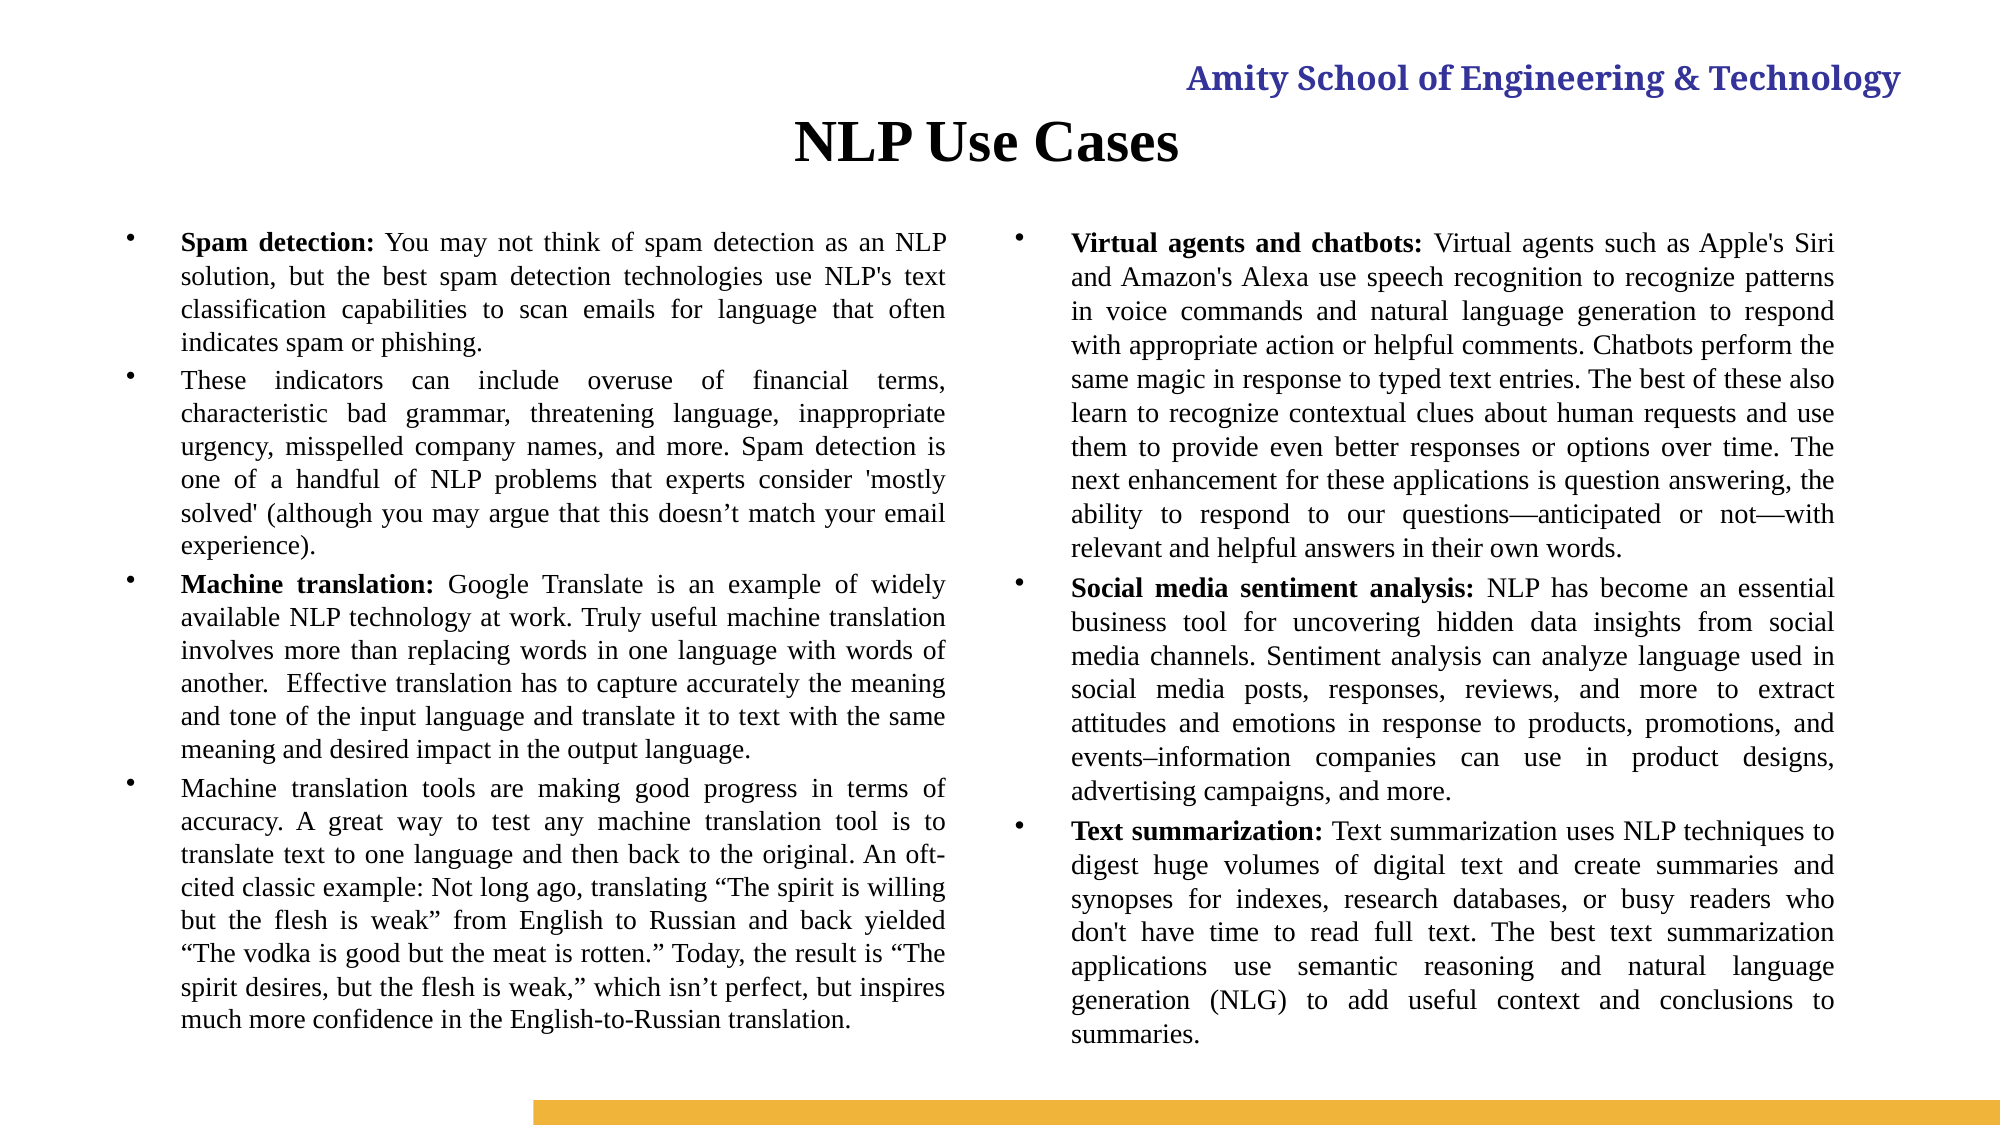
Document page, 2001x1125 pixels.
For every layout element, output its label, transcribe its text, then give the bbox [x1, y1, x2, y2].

title NLP Use Cases [125, 94, 1850, 182]
list Virtual agents and chatbots: Virtual agents such as Apple's Siri and Amazon's Alexa use speech recognition to recognize patterns in voice commands and natural language generation to respond with appropriate action or helpful comments. Chatbots perform the same magic in response to typed text entries. The best of these also learn to recognize contextual clues about human requests and use them to provide even better responses or options over time. The next enhancement for these applications is question answering, the ability to respond to our questions—anticipated or not—with relevant and helpful answers in their own words. Social media sentiment analysis: NLP has become an essential business tool for uncovering hidden data insights from social media channels. Sentiment analysis can analyze language used in social media posts, responses, reviews, and more to extract attitudes and emotions in response to products, promotions, and events–information companies can use in product designs, advertising campaigns, and more. Text summarization: Text summarization uses NLP techniques to digest huge volumes of digital text and create summaries and synopses for indexes, research databases, or busy readers who don't have time to read full text. The best text summarization applications use semantic reasoning and natural language generation (NLG) to add useful context and conclusions to summaries. [999, 216, 1850, 1110]
list Spam detection: You may not think of spam detection as an NLP solution, but the best spam detection technologies use NLP's text classification capabilities to scan emails for language that often indicates spam or phishing. These indicators can include overuse of financial terms, characteristic bad grammar, threatening language, inappropriate urgency, misspelled company names, and more. Spam detection is one of a handful of NLP problems that experts consider 'mostly solved' (although you may argue that this doesn’t match your email experience). Machine translation: Google Translate is an example of widely available NLP technology at work. Truly useful machine translation involves more than replacing words in one language with words of another. Effective translation has to capture accurately the meaning and tone of the input language and translate it to text with the same meaning and desired impact in the output language. Machine translation tools are making good progress in terms of accuracy. A great way to test any machine translation tool is to translate text to one language and then back to the original. An oft-cited classic example: Not long ago, translating “The spirit is willing but the flesh is weak” from English to Russian and back yielded “The vodka is good but the meat is rotten.” Today, the result is “The spirit desires, but the flesh is weak,” which isn’t perfect, but inspires much more confidence in the English-to-Russian translation. [111, 216, 962, 1110]
